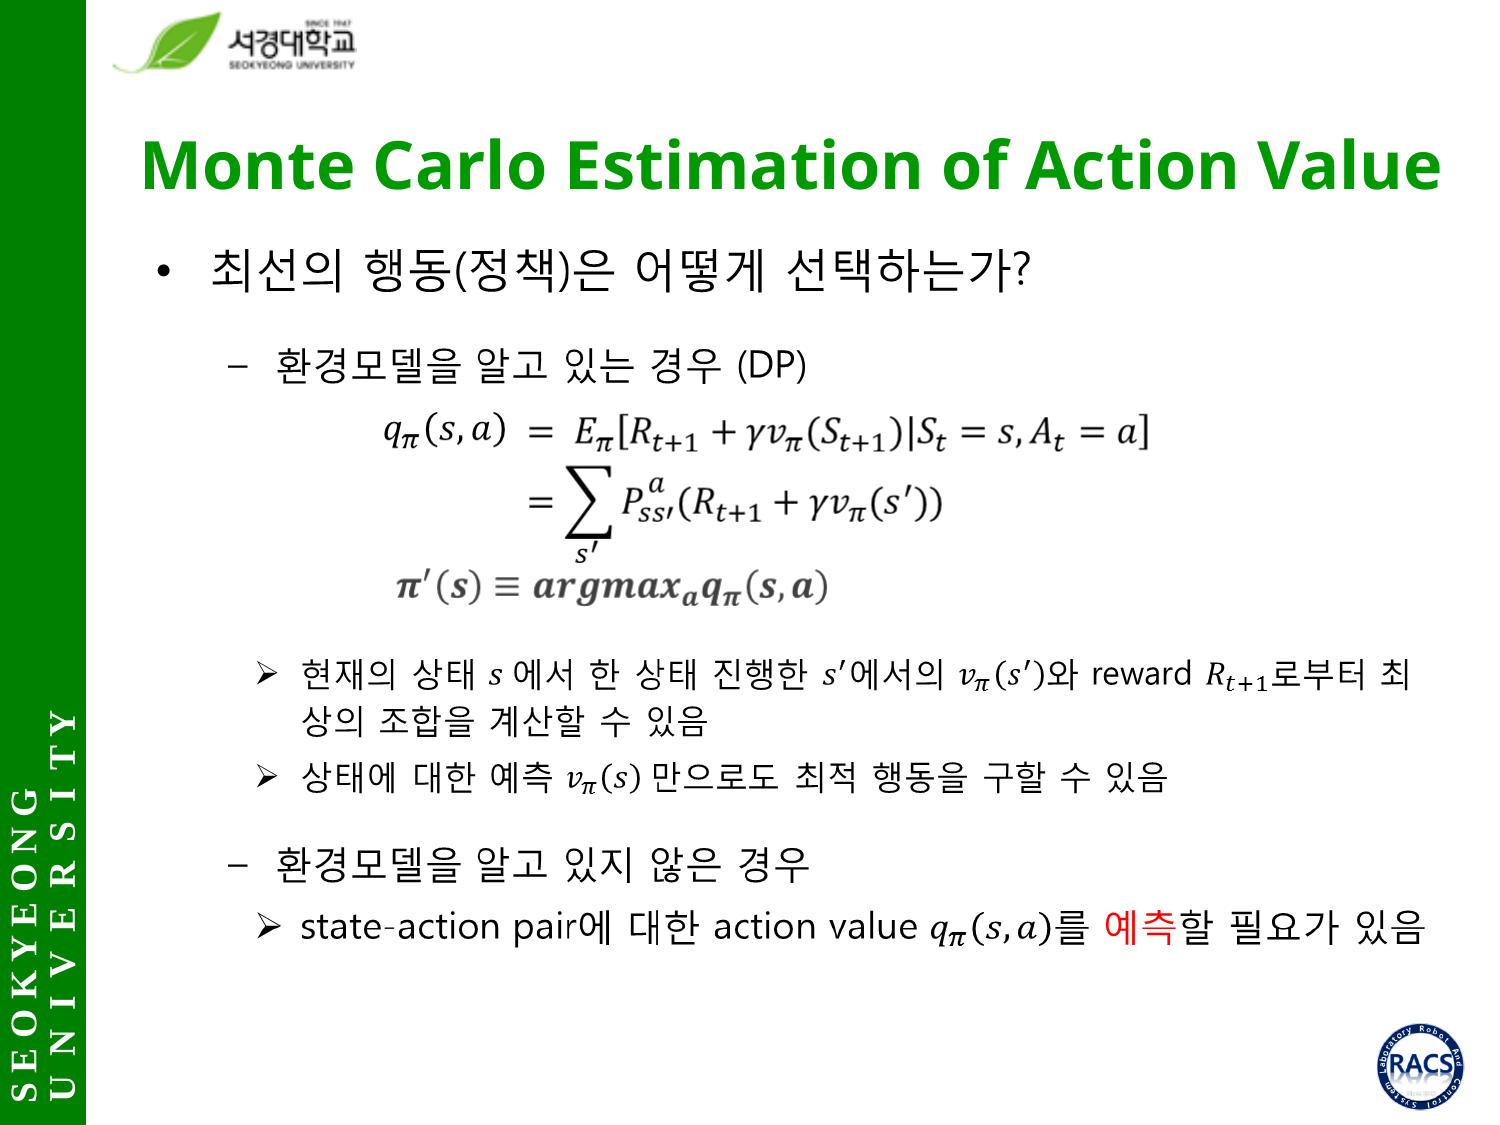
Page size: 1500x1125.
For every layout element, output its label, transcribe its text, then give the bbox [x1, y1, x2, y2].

picture [1373, 1019, 1467, 1113]
picture [301, 400, 1159, 618]
list [123, 219, 1459, 1047]
picture [112, 9, 357, 76]
title Monte Carlo Estimation of Action Value [110, 98, 1474, 228]
